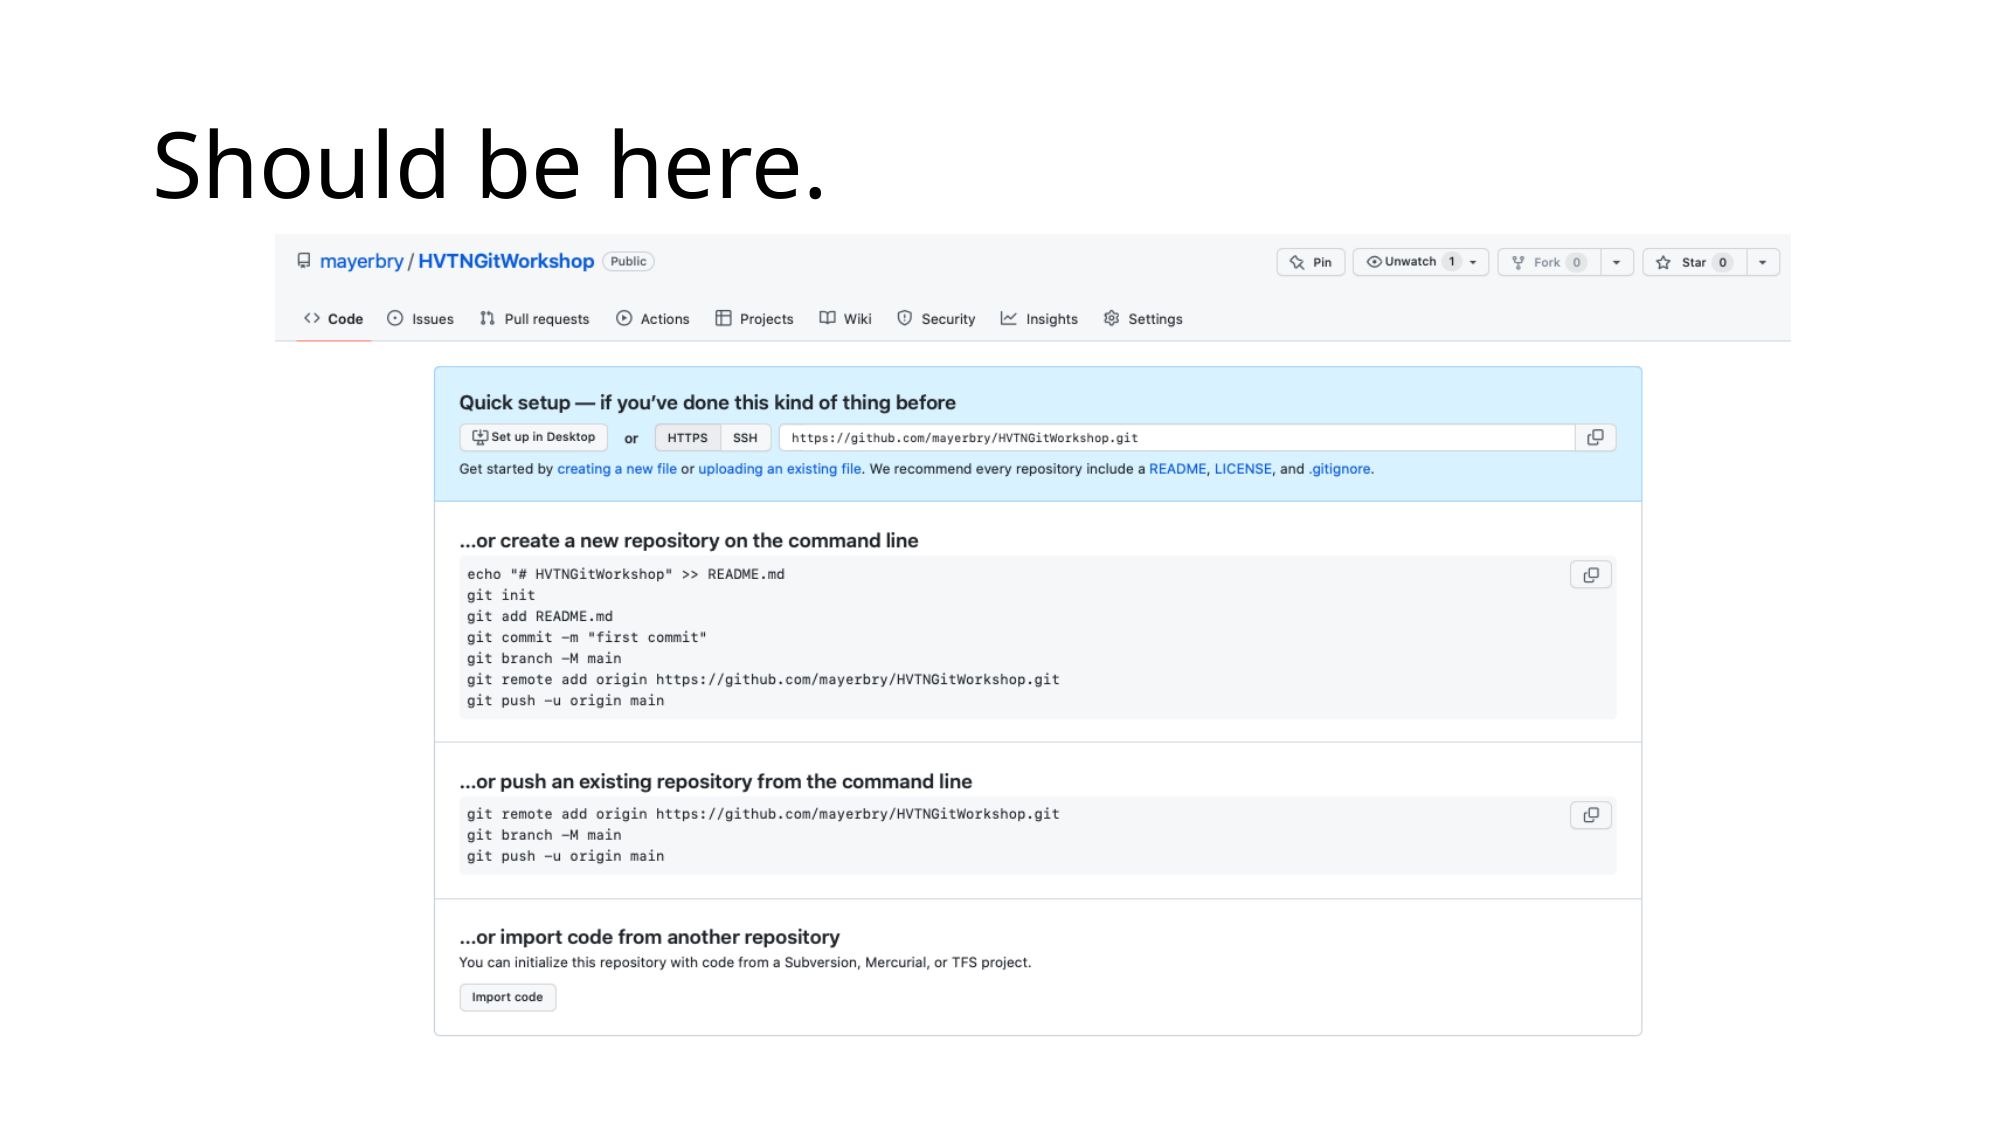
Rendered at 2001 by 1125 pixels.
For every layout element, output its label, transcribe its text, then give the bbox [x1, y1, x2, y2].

title Should be here. [137, 59, 1863, 278]
picture [275, 234, 1791, 1048]
